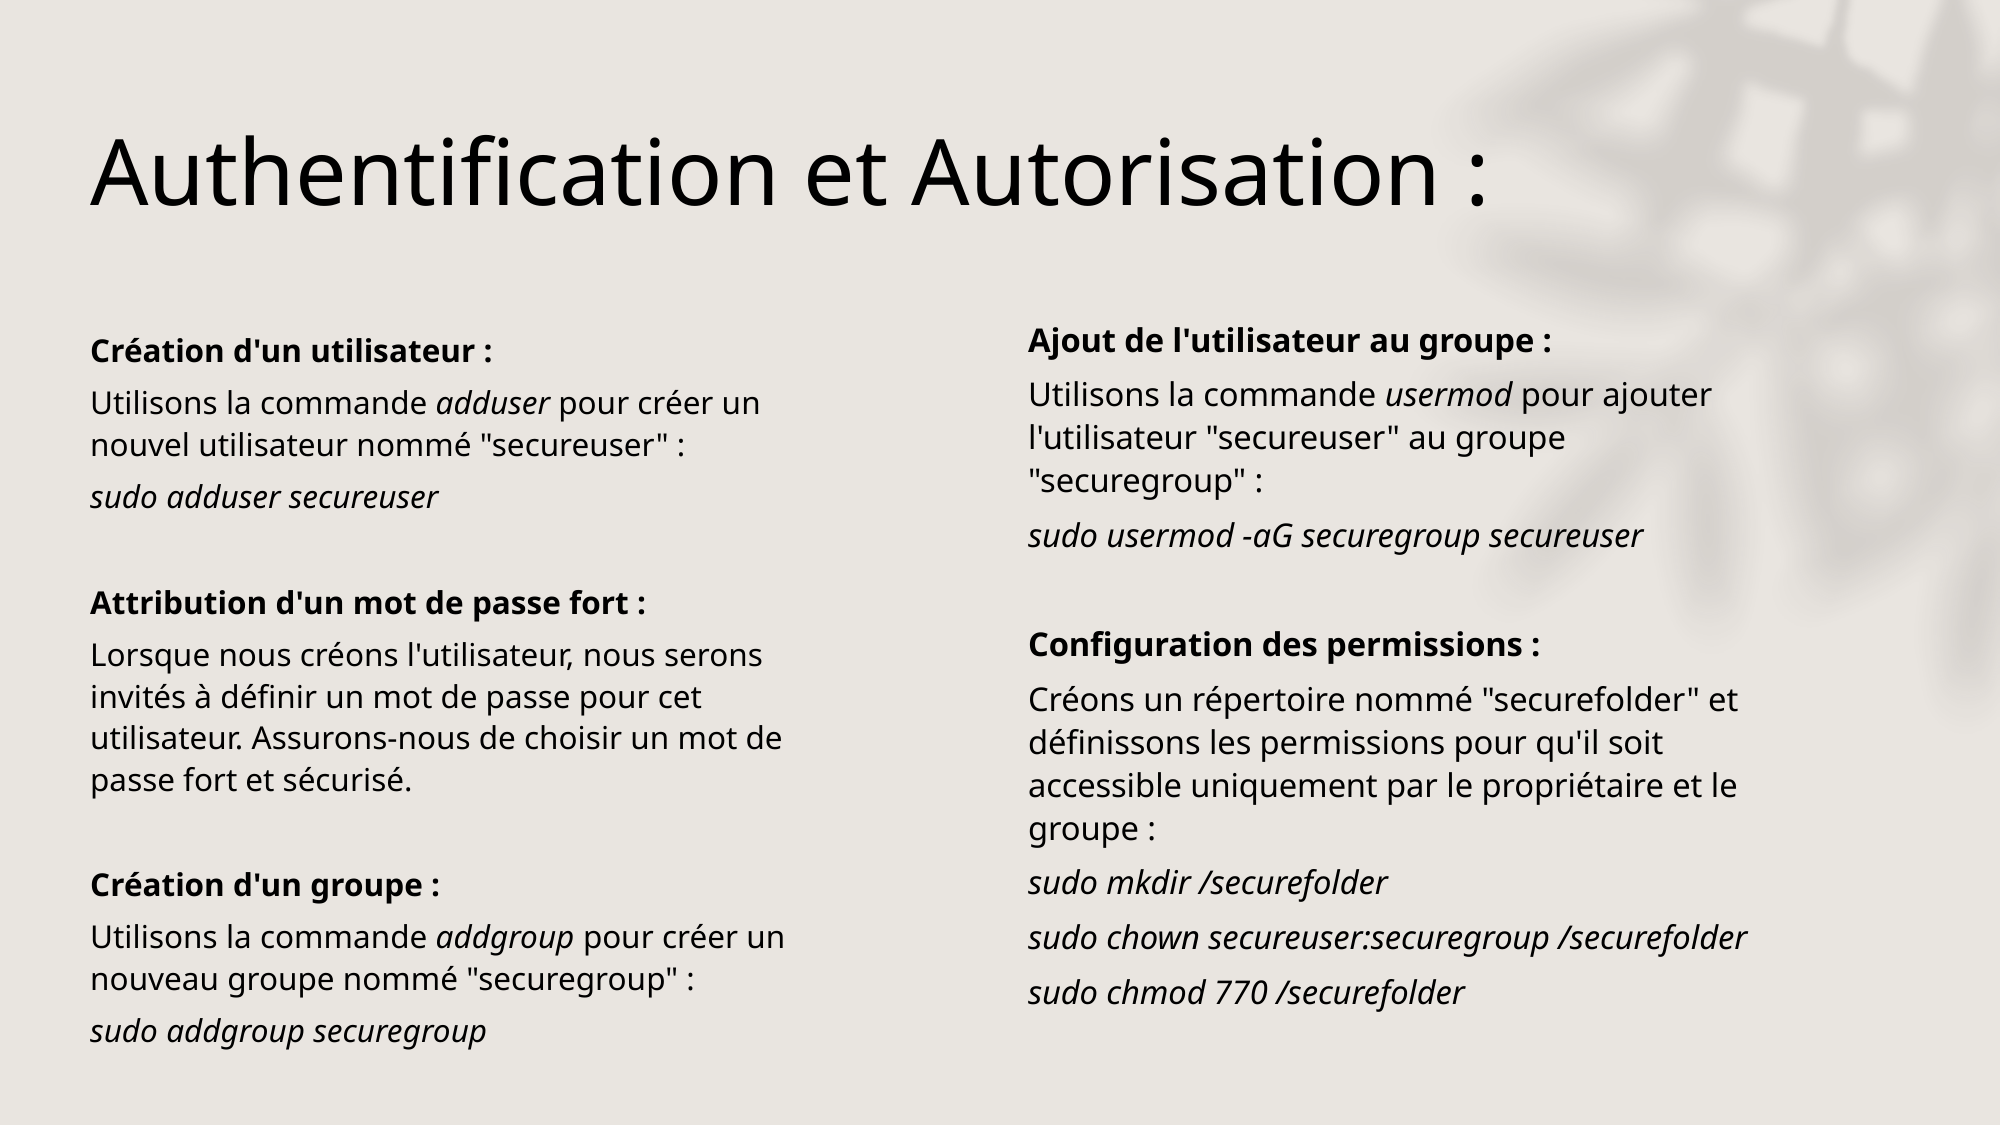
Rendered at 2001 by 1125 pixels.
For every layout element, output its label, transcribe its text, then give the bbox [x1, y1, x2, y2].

title Authentification et Autorisation : [75, 60, 1863, 278]
list Création d'un utilisateur : Utilisons la commande adduser pour créer un nouvel utilisateur nommé "secureuser" : sudo adduser secureuser Attribution d'un mot de passe fort : Lorsque nous créons l'utilisateur, nous serons invités à définir un mot de passe pour cet utilisateur. Assurons-nous de choisir un mot de passe fort et sécurisé. Création d'un groupe : Utilisons la commande addgroup pour créer un nouveau groupe nommé "securegroup" : sudo addgroup securegroup [75, 319, 831, 1065]
text_box Ajout de l'utilisateur au groupe : Utilisons la commande usermod pour ajouter l'utilisateur "secureuser" au groupe "securegroup" : sudo usermod -aG securegroup secureuser Configuration des permissions : Créons un répertoire nommé "securefolder" et définissons les permissions pour qu'il soit accessible uniquement par le propriétaire et le groupe : sudo mkdir /securefolder sudo chown secureuser:securegroup /securefolder sudo chmod 770 /securefolder [1013, 308, 1769, 1054]
